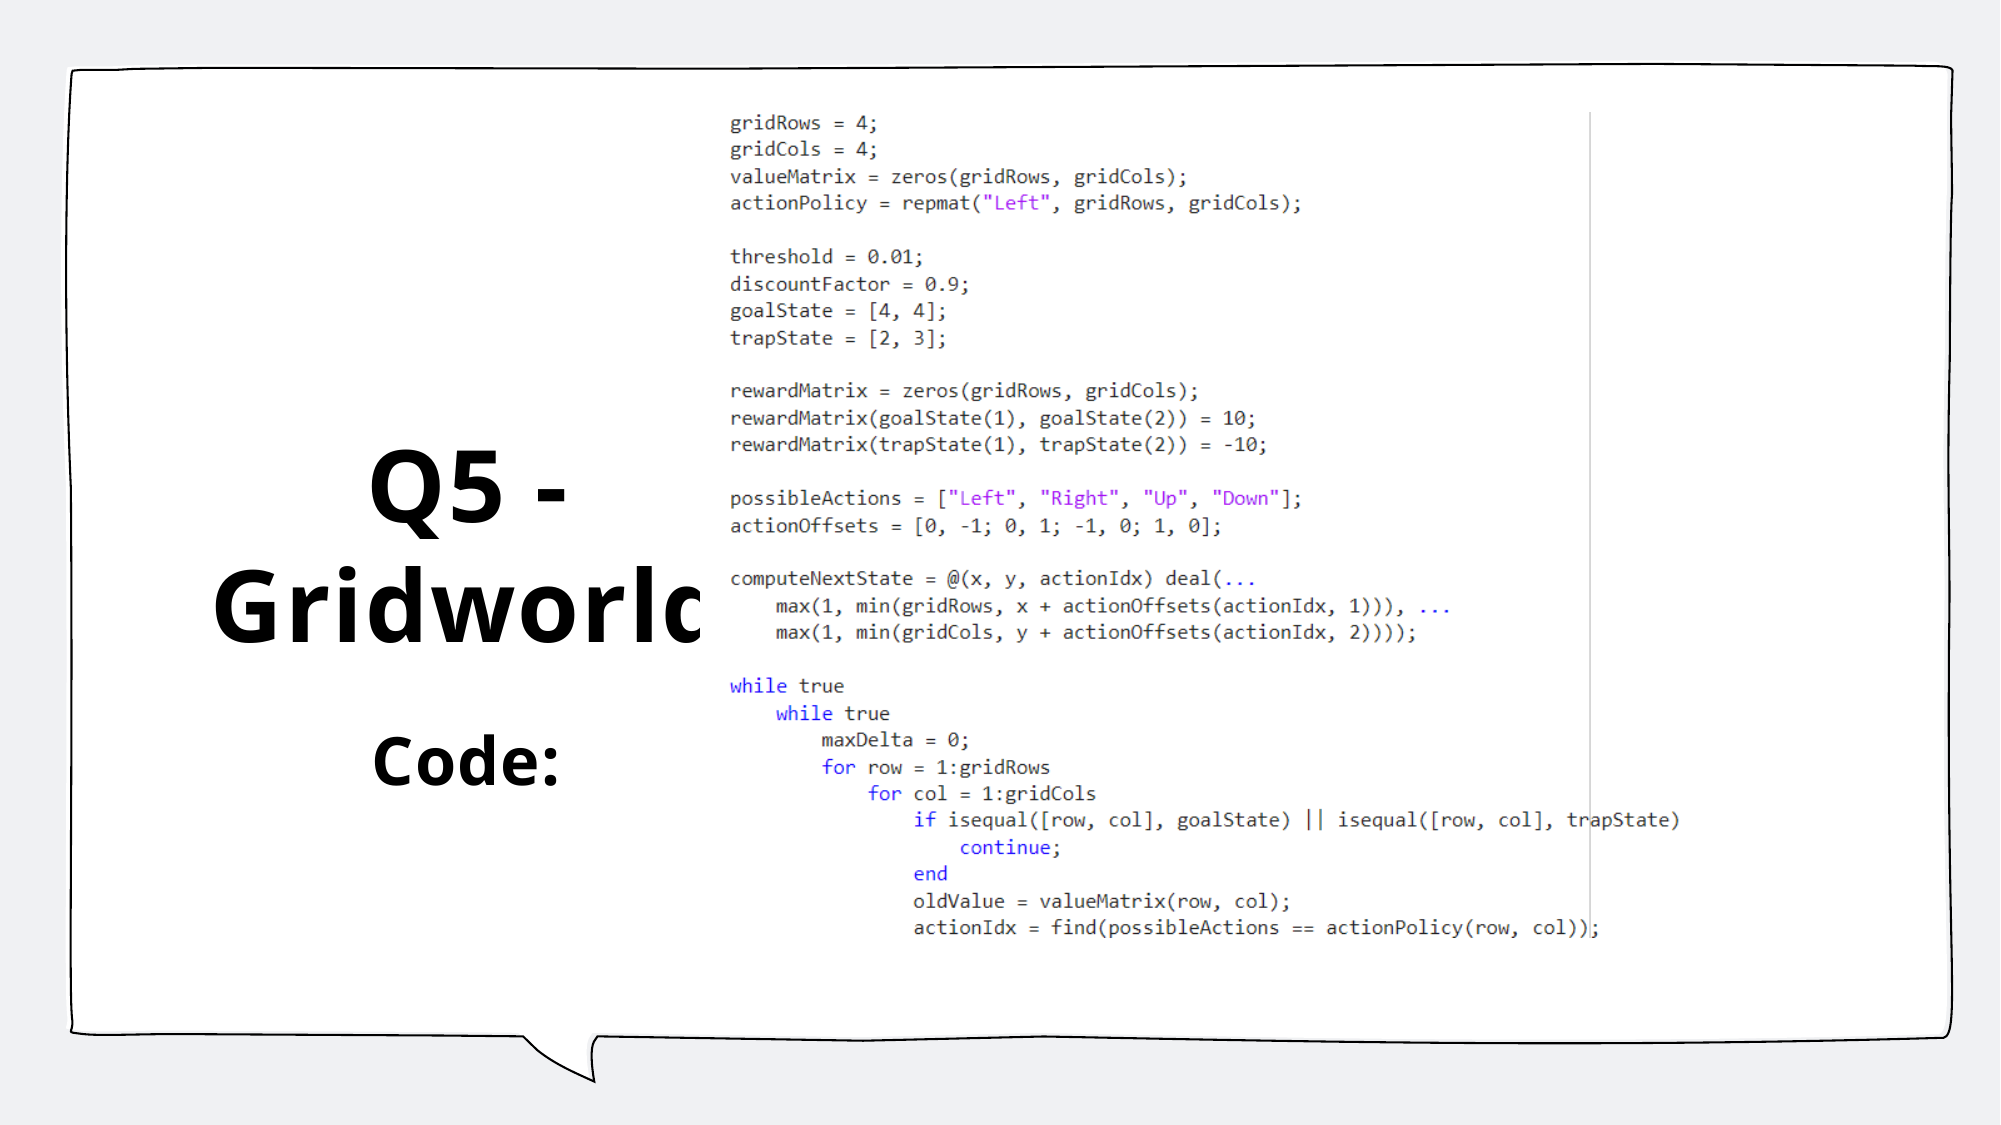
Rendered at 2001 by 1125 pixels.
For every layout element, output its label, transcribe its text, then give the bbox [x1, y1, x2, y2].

list Code: [190, 711, 700, 890]
title Q5 - Gridworld [192, 226, 700, 671]
picture [700, 112, 1816, 938]
